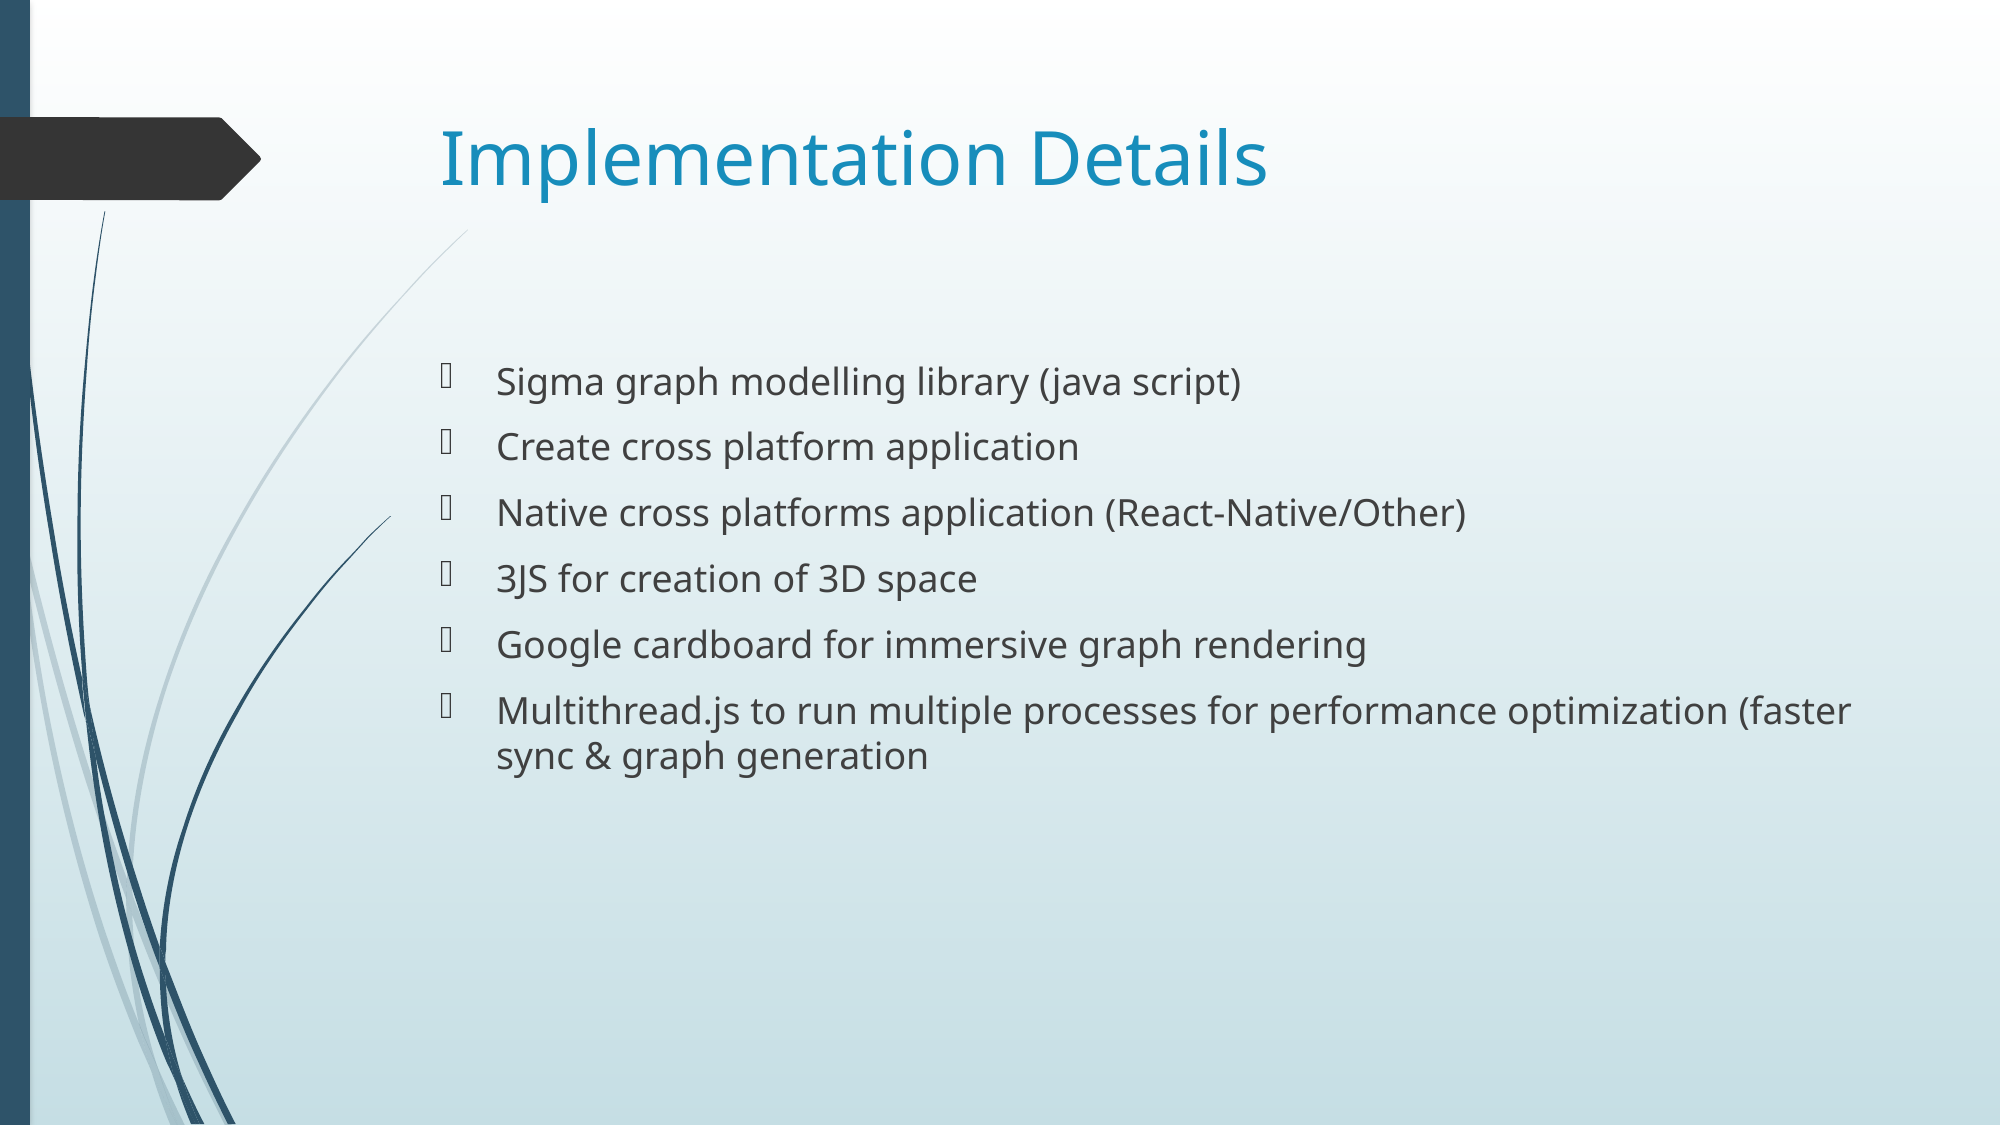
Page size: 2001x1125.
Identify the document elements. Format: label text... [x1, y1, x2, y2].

title Implementation Details [425, 102, 1888, 313]
list Sigma graph modelling library (java script) Create cross platform application Native cross platforms application (React-Native/Other) 3JS for creation of 3D space Google cardboard for immersive graph rendering Multithread.js to run multiple processes for performance optimization (faster sync & graph generation [424, 350, 1888, 970]
